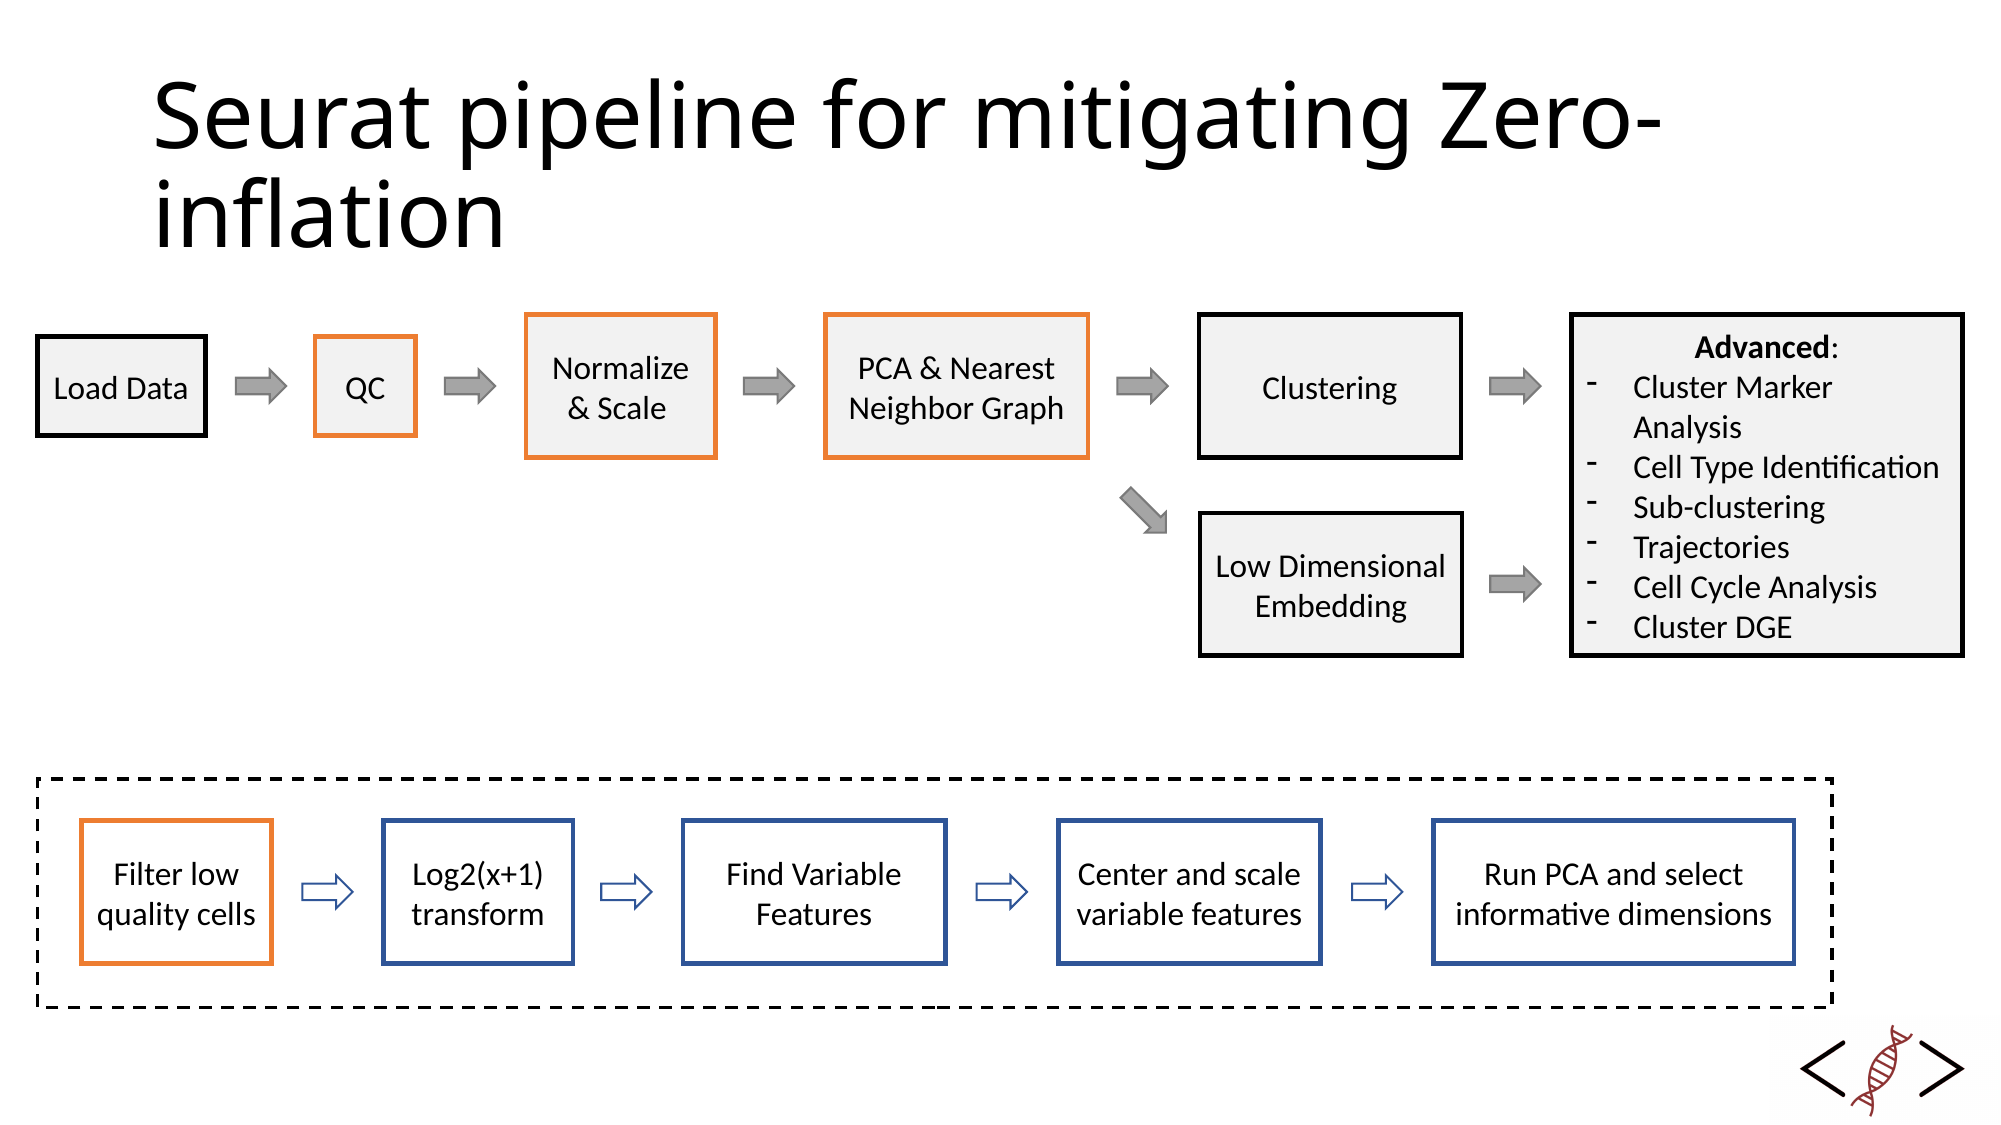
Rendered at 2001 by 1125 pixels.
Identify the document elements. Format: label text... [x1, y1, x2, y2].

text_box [37, 314, 1963, 656]
title Seurat pipeline for mitigating Zero-inflation [137, 59, 1863, 278]
picture [1769, 1015, 2000, 1124]
text_box [36, 778, 1833, 1009]
